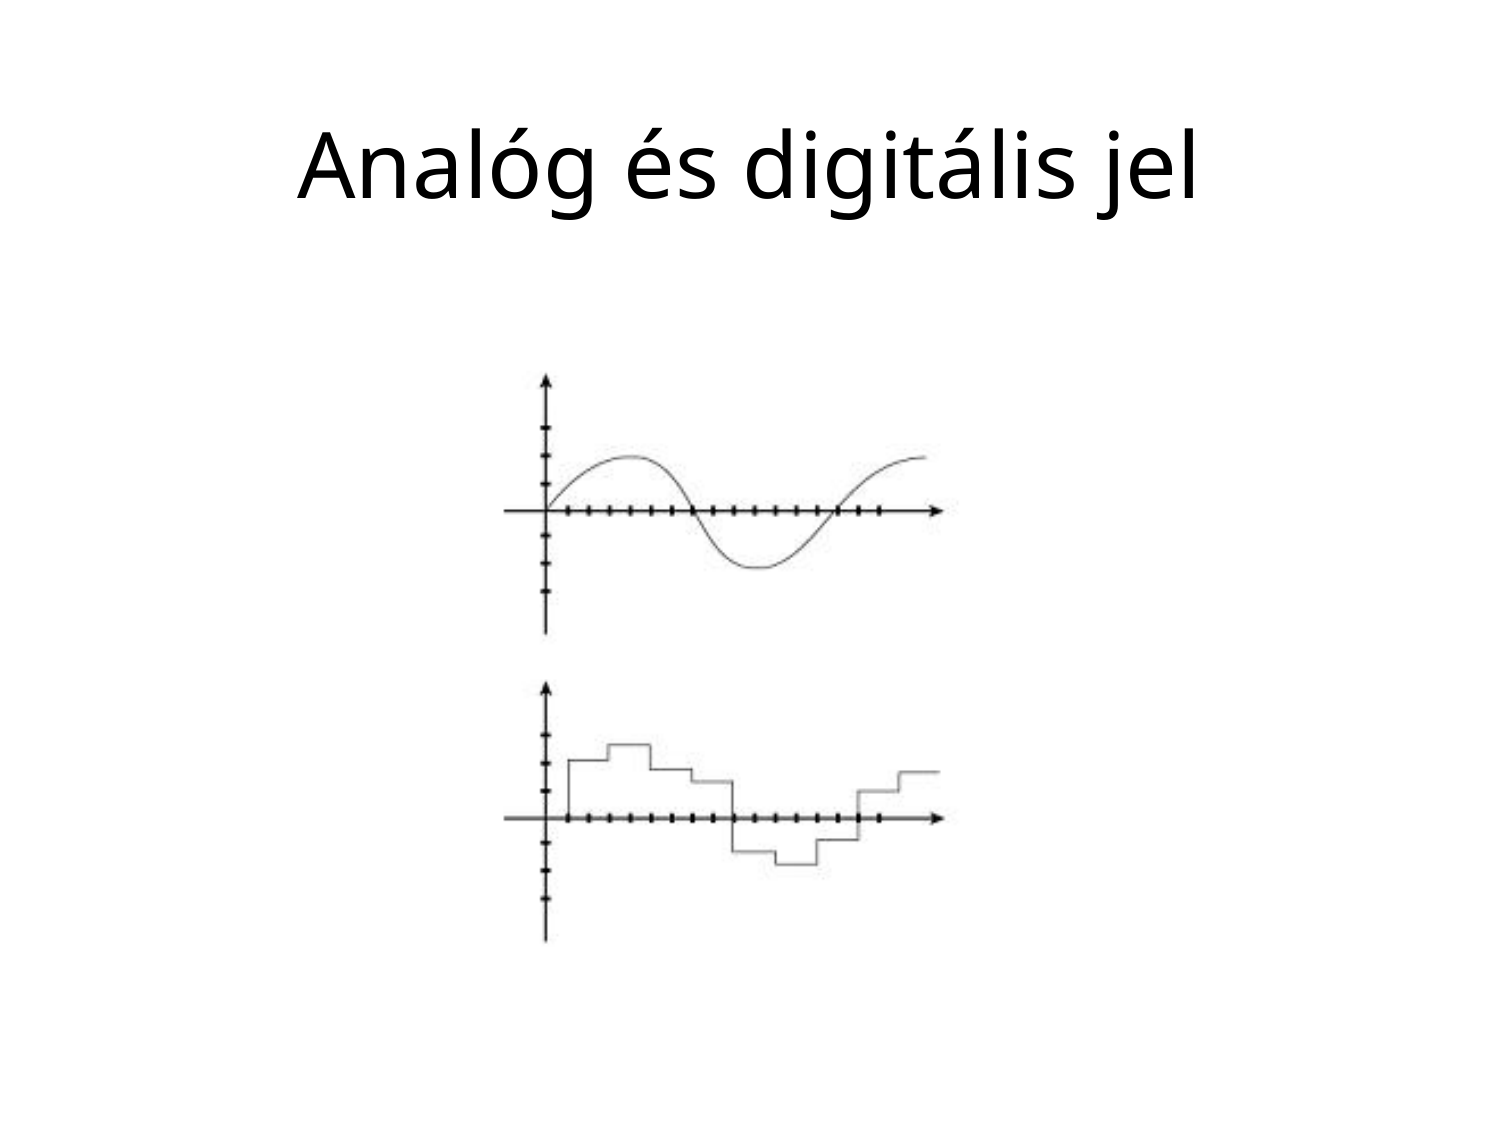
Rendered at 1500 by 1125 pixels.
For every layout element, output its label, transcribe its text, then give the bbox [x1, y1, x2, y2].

picture [425, 315, 1116, 971]
title Analóg és digitális jel [103, 59, 1397, 278]
